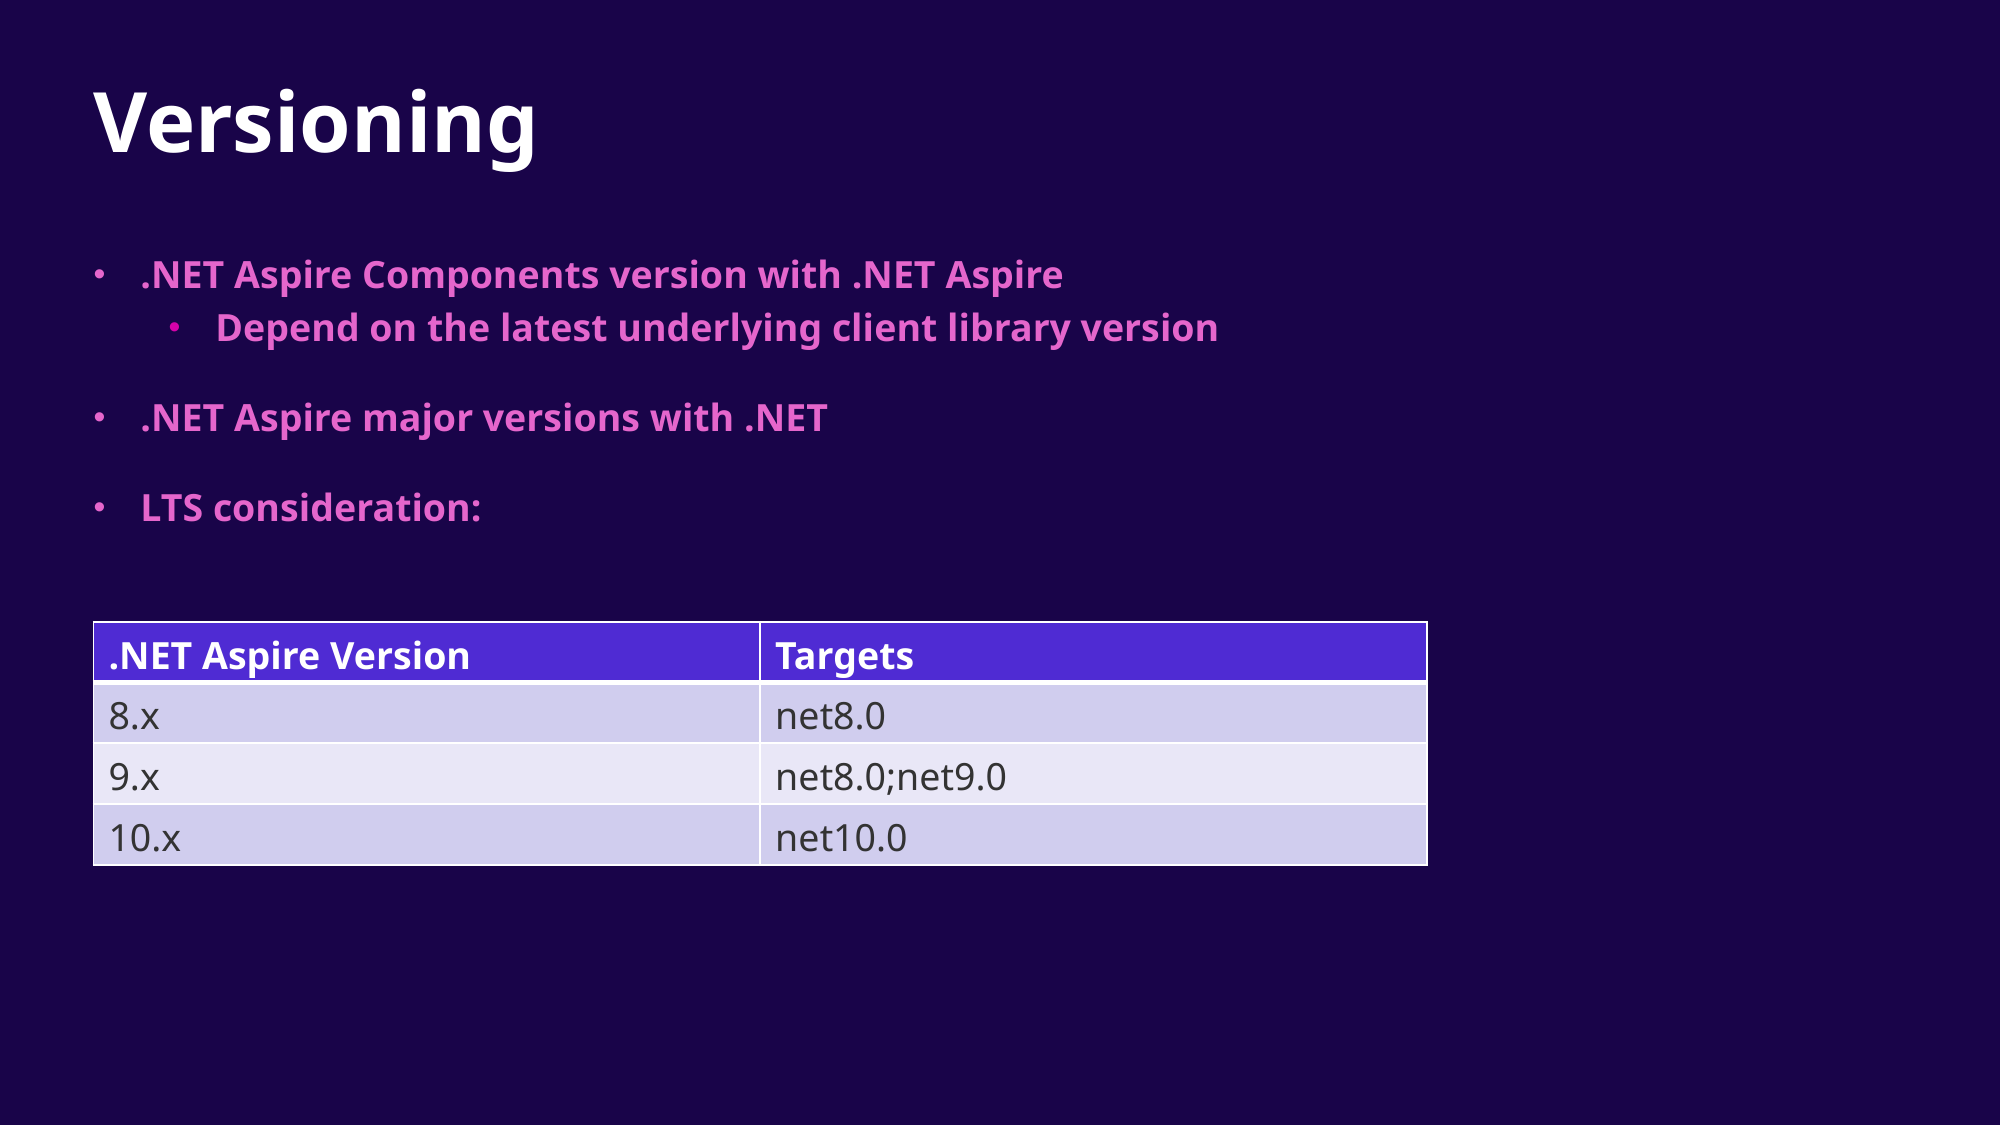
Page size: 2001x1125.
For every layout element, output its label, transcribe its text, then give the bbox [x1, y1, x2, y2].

table_cell net8.0 [761, 685, 1426, 742]
table_header Targets [761, 623, 1426, 680]
table_cell net10.0 [761, 805, 1426, 864]
table_cell 9.x [94, 744, 759, 803]
title Versioning [93, 69, 1902, 171]
table_cell 8.x [94, 685, 759, 742]
table_header .NET Aspire Version [94, 623, 759, 680]
text_box .NET Aspire Components version with .NET Aspire Depend on the latest underlying client library version .NET Aspire major versions with .NET LTS consideration: [93, 251, 1300, 575]
table_cell 10.x [94, 805, 759, 864]
table_cell net8.0;net9.0 [761, 744, 1426, 803]
